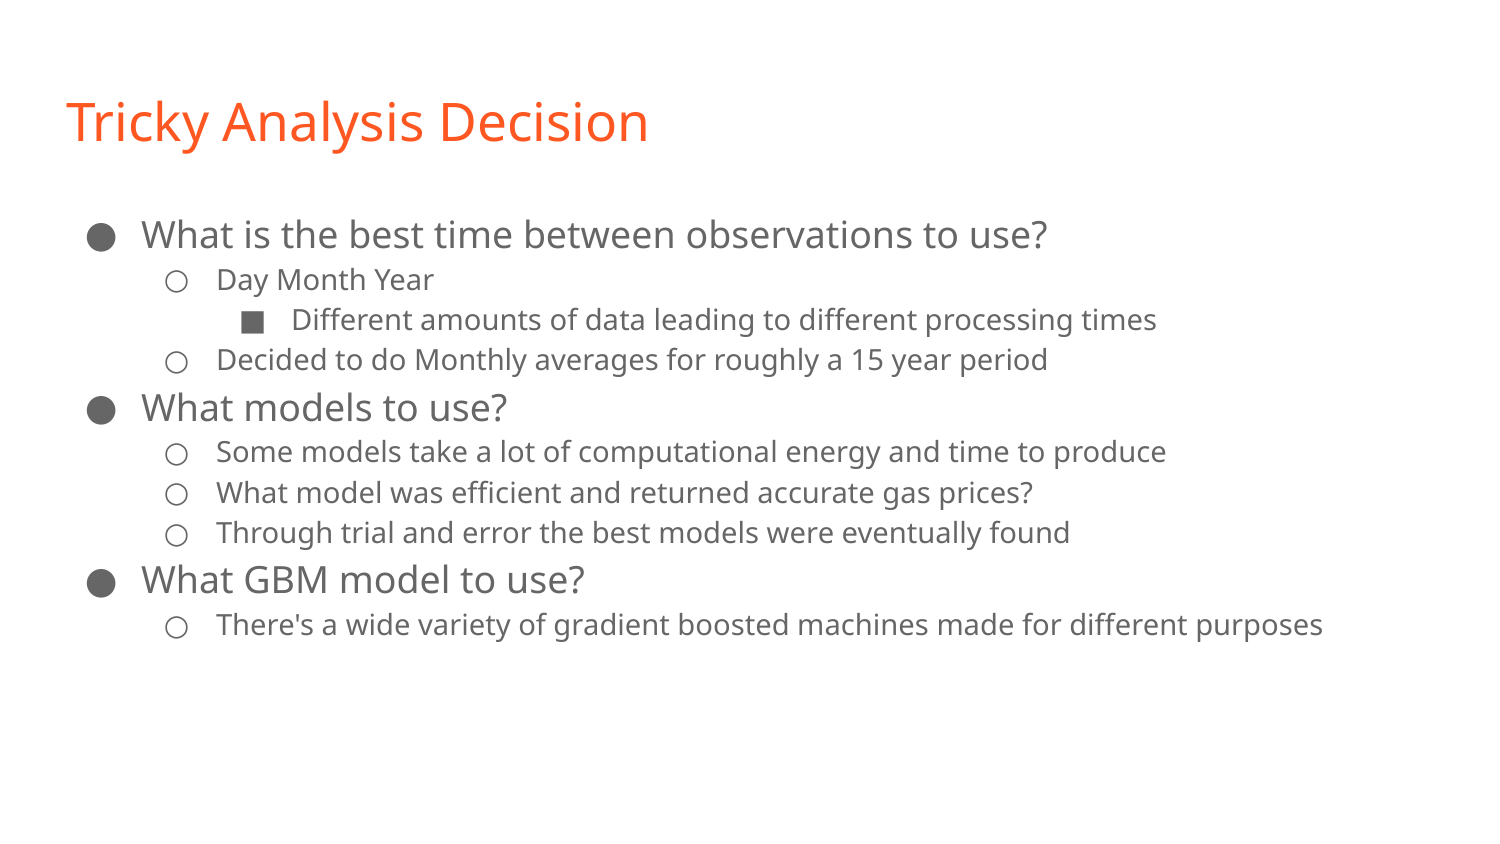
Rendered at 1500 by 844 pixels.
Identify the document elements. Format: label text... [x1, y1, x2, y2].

list What is the best time between observations to use? Day Month Year Different amounts of data leading to different processing times Decided to do Monthly averages for roughly a 15 year period What models to use? Some models take a lot of computational energy and time to produce What model was efficient and returned accurate gas prices? Through trial and error the best models were eventually found What GBM model to use? There's a wide variety of gradient boosted machines made for different purposes [51, 189, 1449, 750]
title Tricky Analysis Decision [51, 72, 1449, 167]
